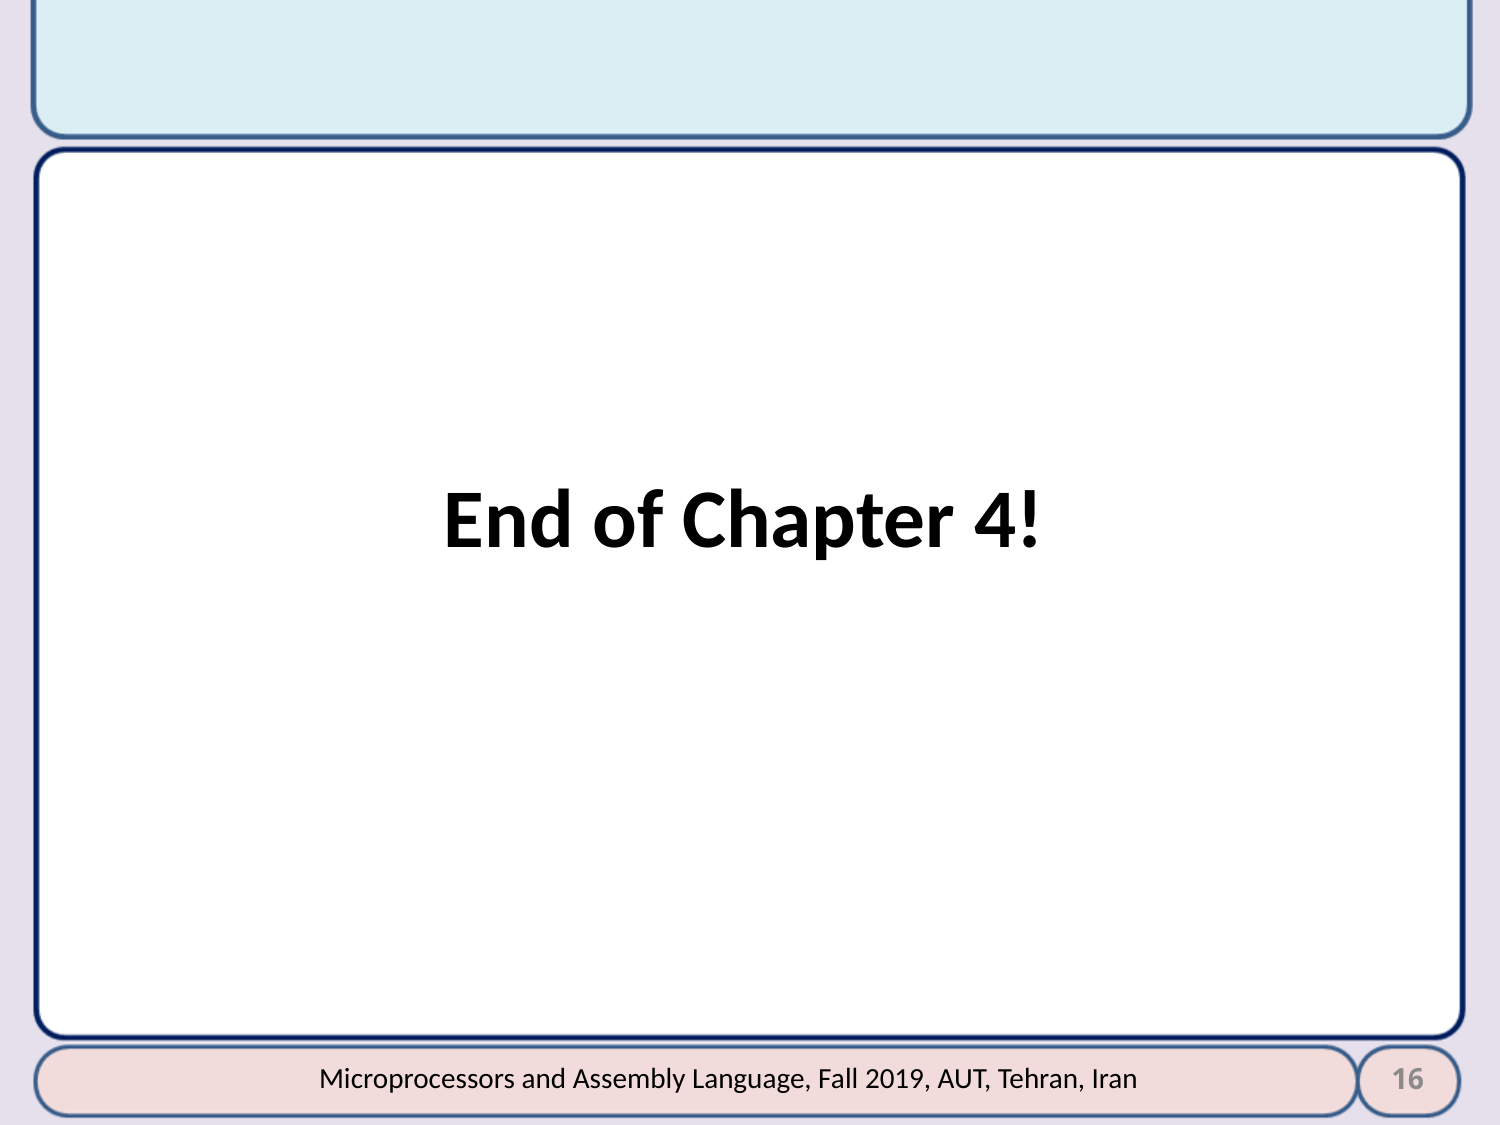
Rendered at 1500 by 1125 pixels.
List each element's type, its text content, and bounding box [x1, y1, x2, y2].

text_box End of Chapter 4! [50, 407, 1438, 572]
picture [0, 0, 1500, 1125]
text_box Microprocessors and Assembly Language, Fall 2019, AUT, Tehran, Iran [162, 1051, 1288, 1102]
slide_number 16 [1363, 1049, 1453, 1110]
